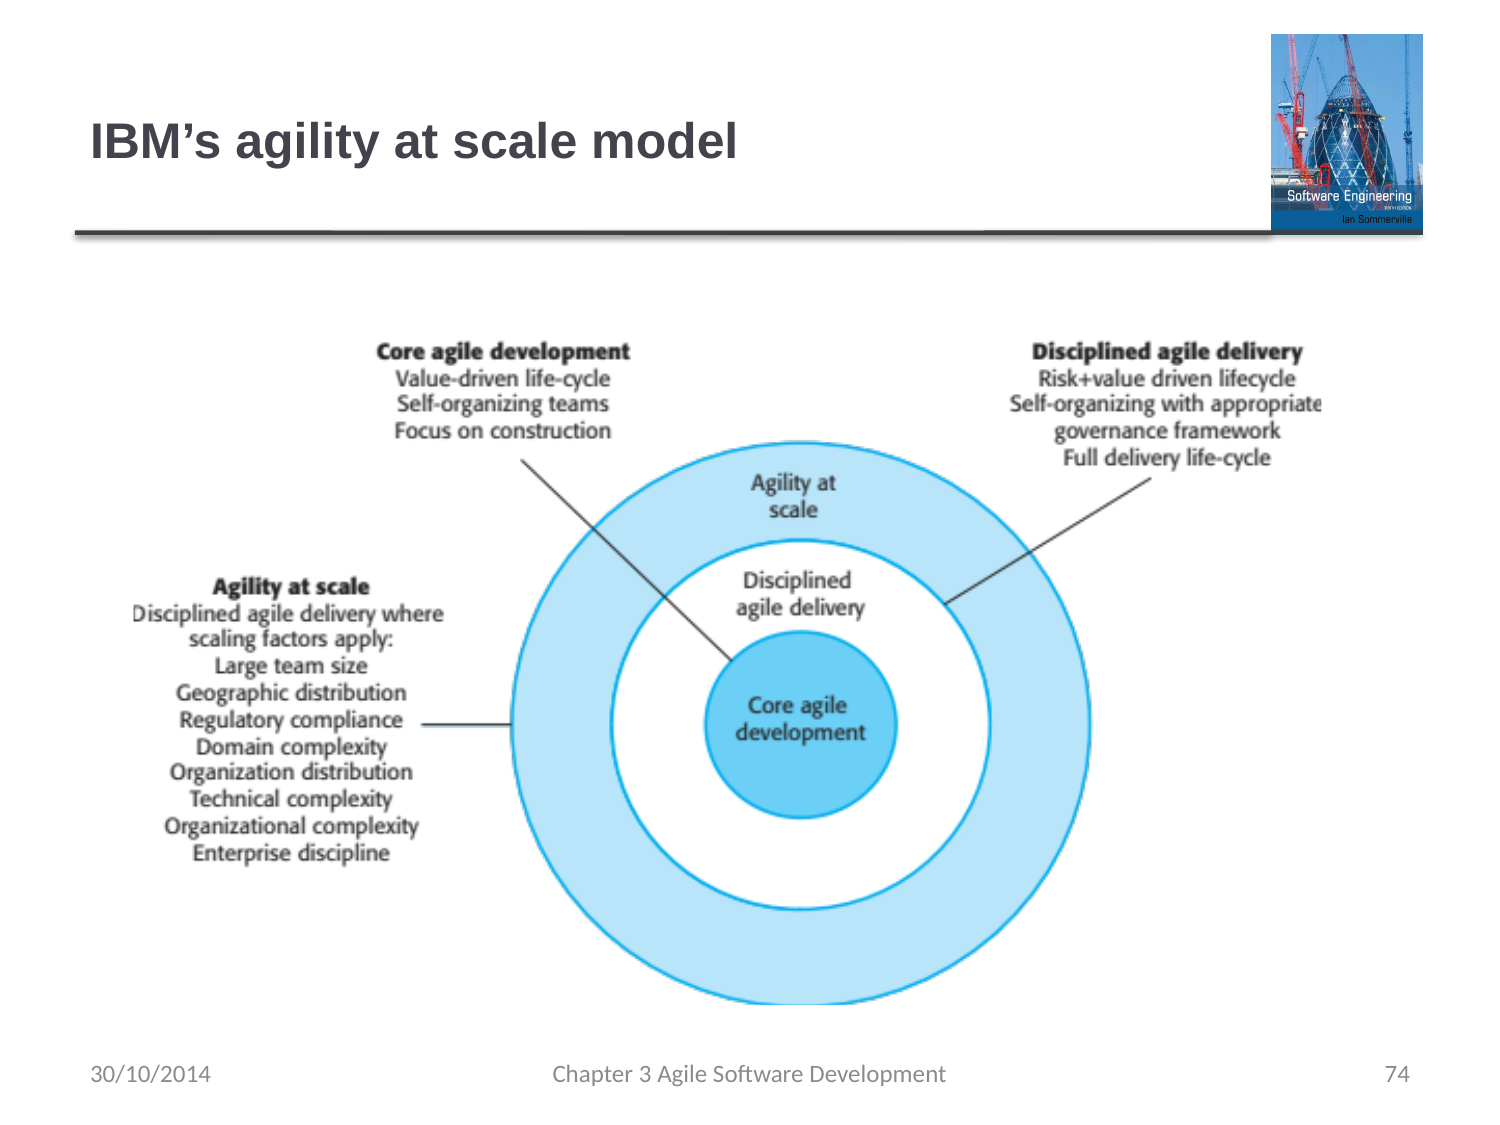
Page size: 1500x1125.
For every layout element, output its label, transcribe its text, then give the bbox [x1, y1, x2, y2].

picture [133, 34, 1423, 1005]
slide_number 74 [1074, 1042, 1425, 1103]
title IBM’s agility at scale model [74, 44, 1272, 233]
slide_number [75, 1042, 425, 1103]
footer Chapter 3 Agile Software Development [512, 1042, 988, 1103]
